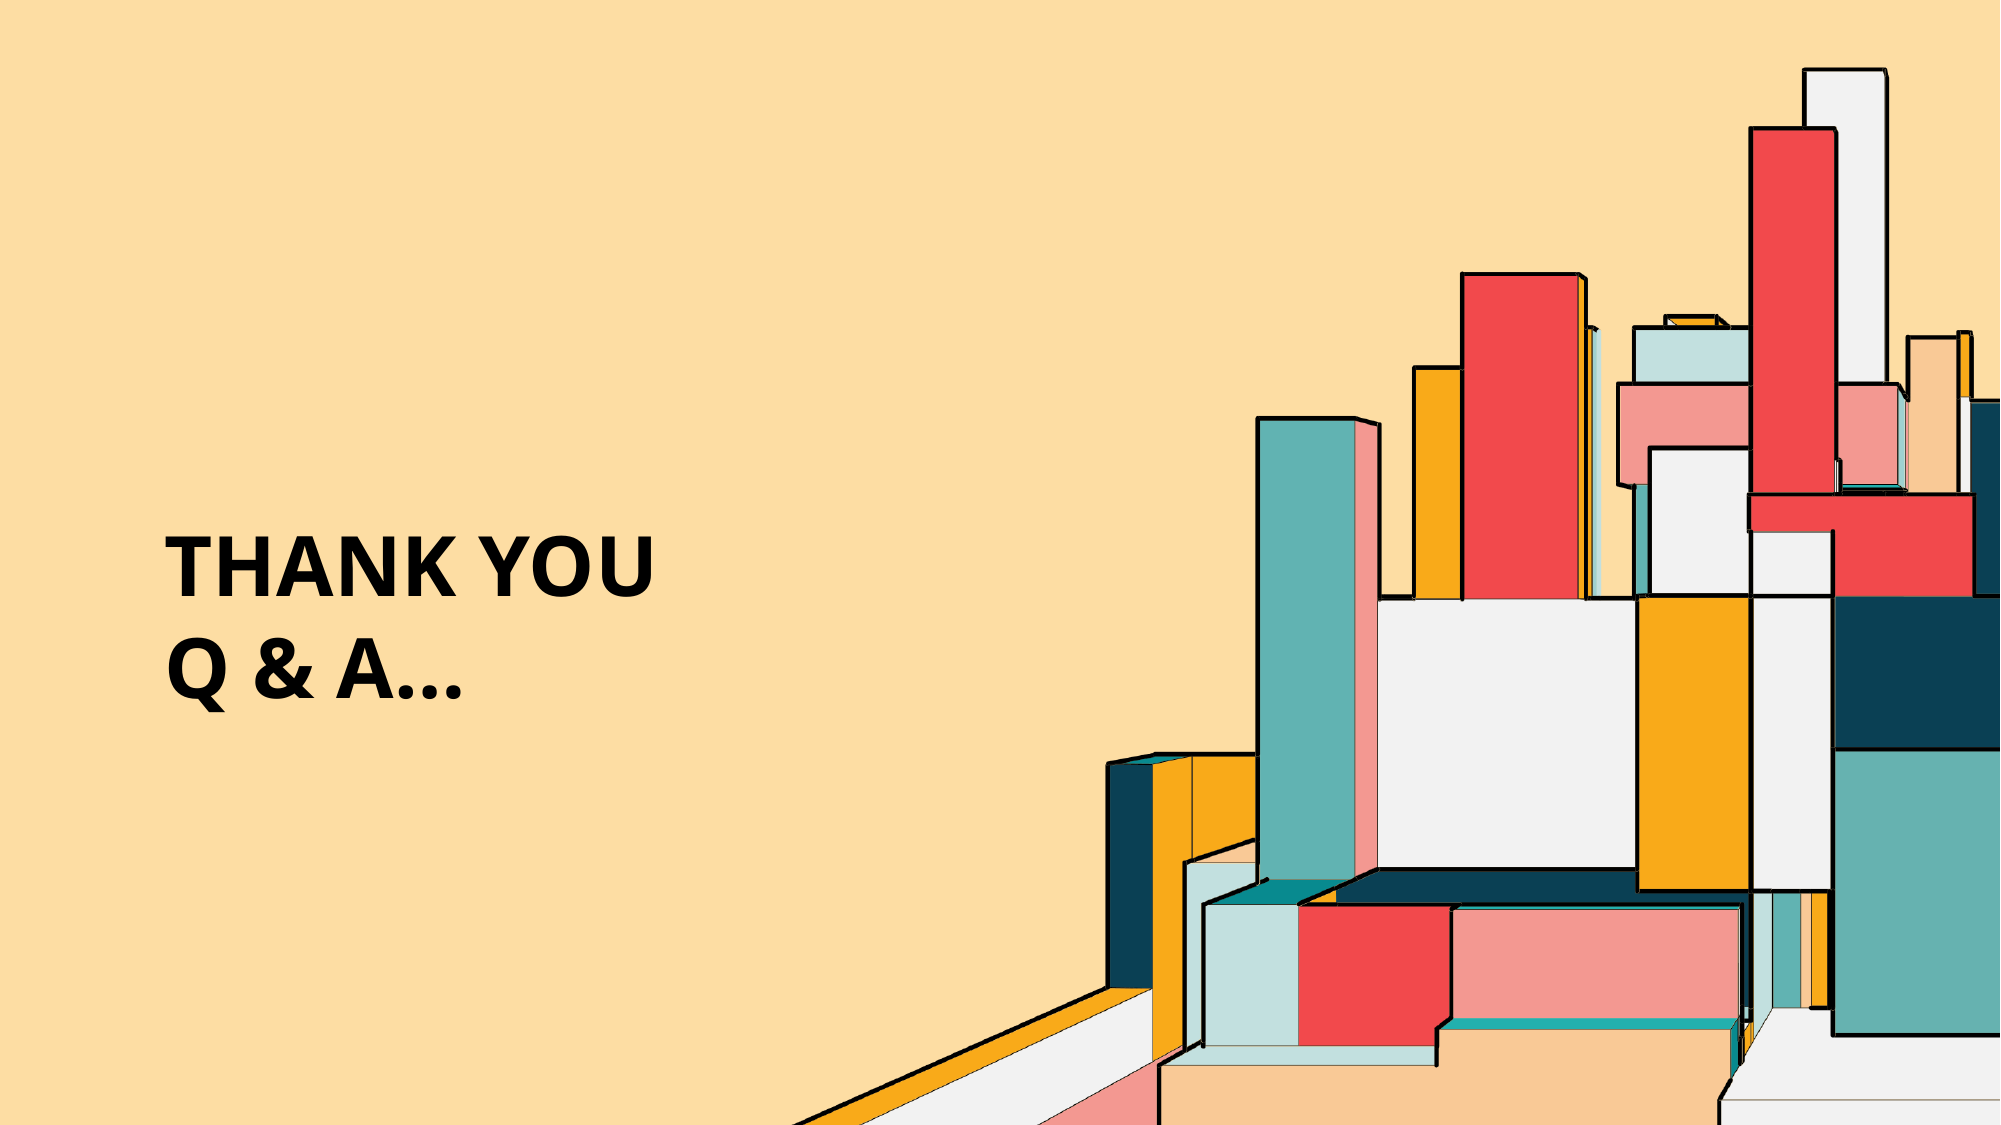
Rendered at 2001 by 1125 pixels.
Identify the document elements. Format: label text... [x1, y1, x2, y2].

list Q & A… [149, 657, 1257, 1043]
picture [734, 66, 2000, 1125]
title Thank you [149, 82, 1097, 622]
